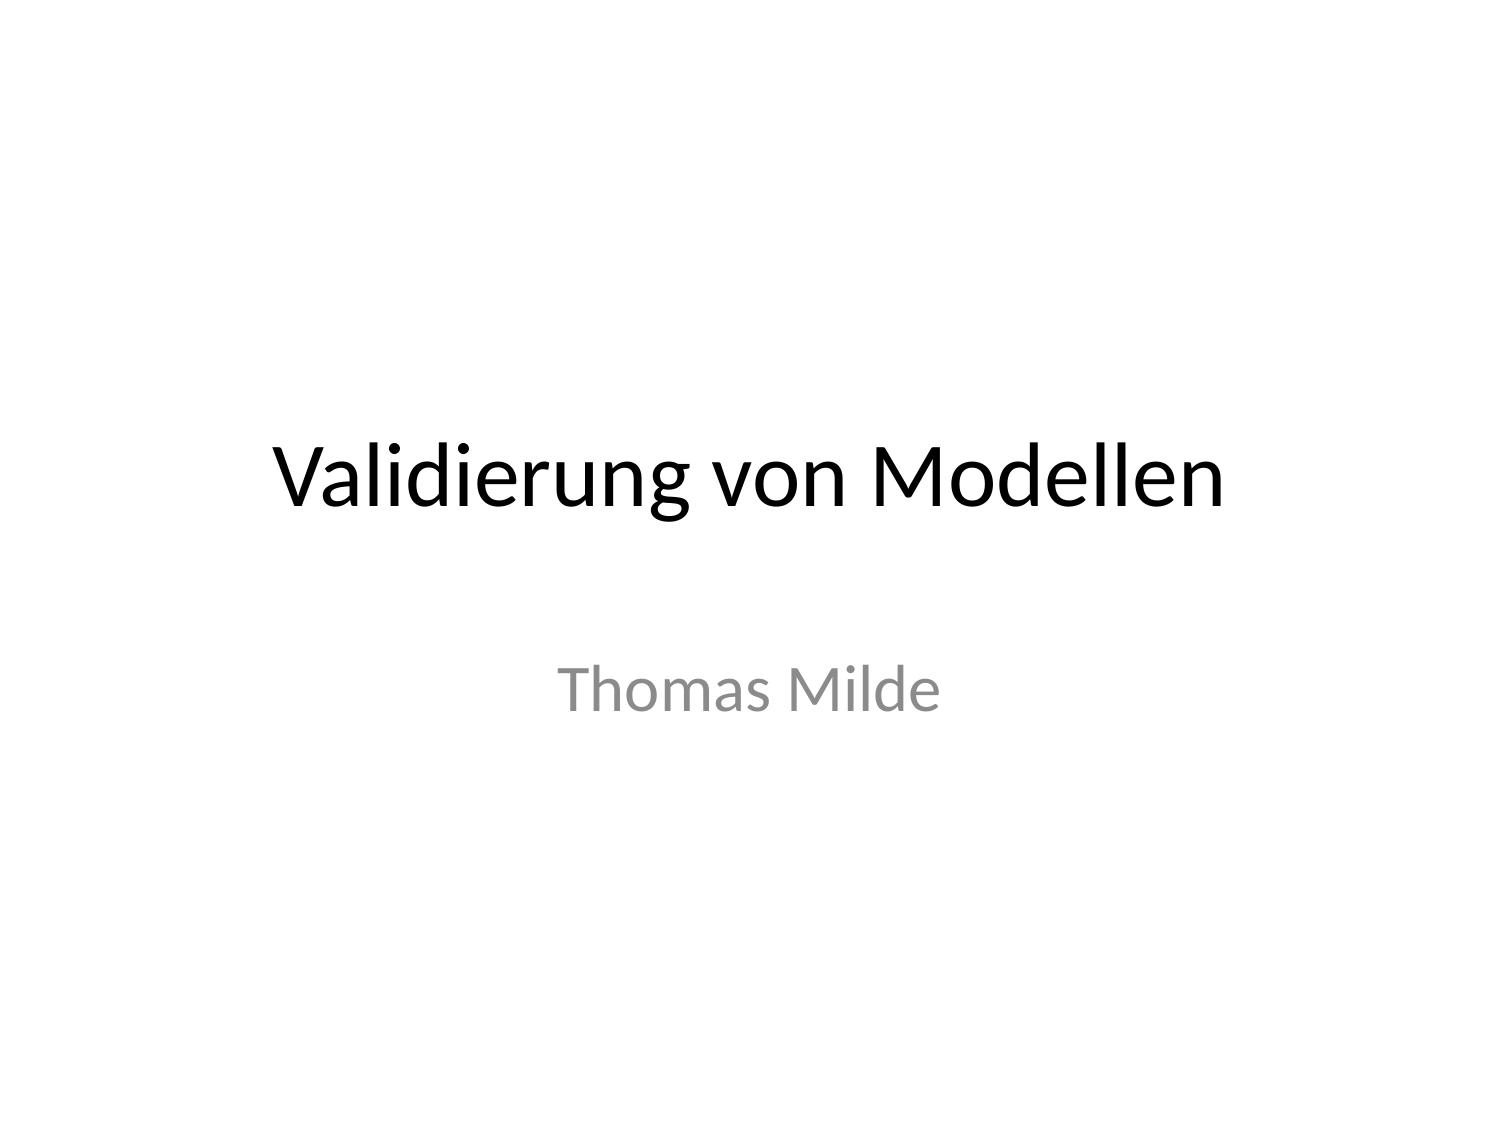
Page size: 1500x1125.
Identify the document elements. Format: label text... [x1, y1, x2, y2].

subtitle Thomas Milde [225, 637, 1275, 925]
title Validierung von Modellen [112, 349, 1388, 591]
